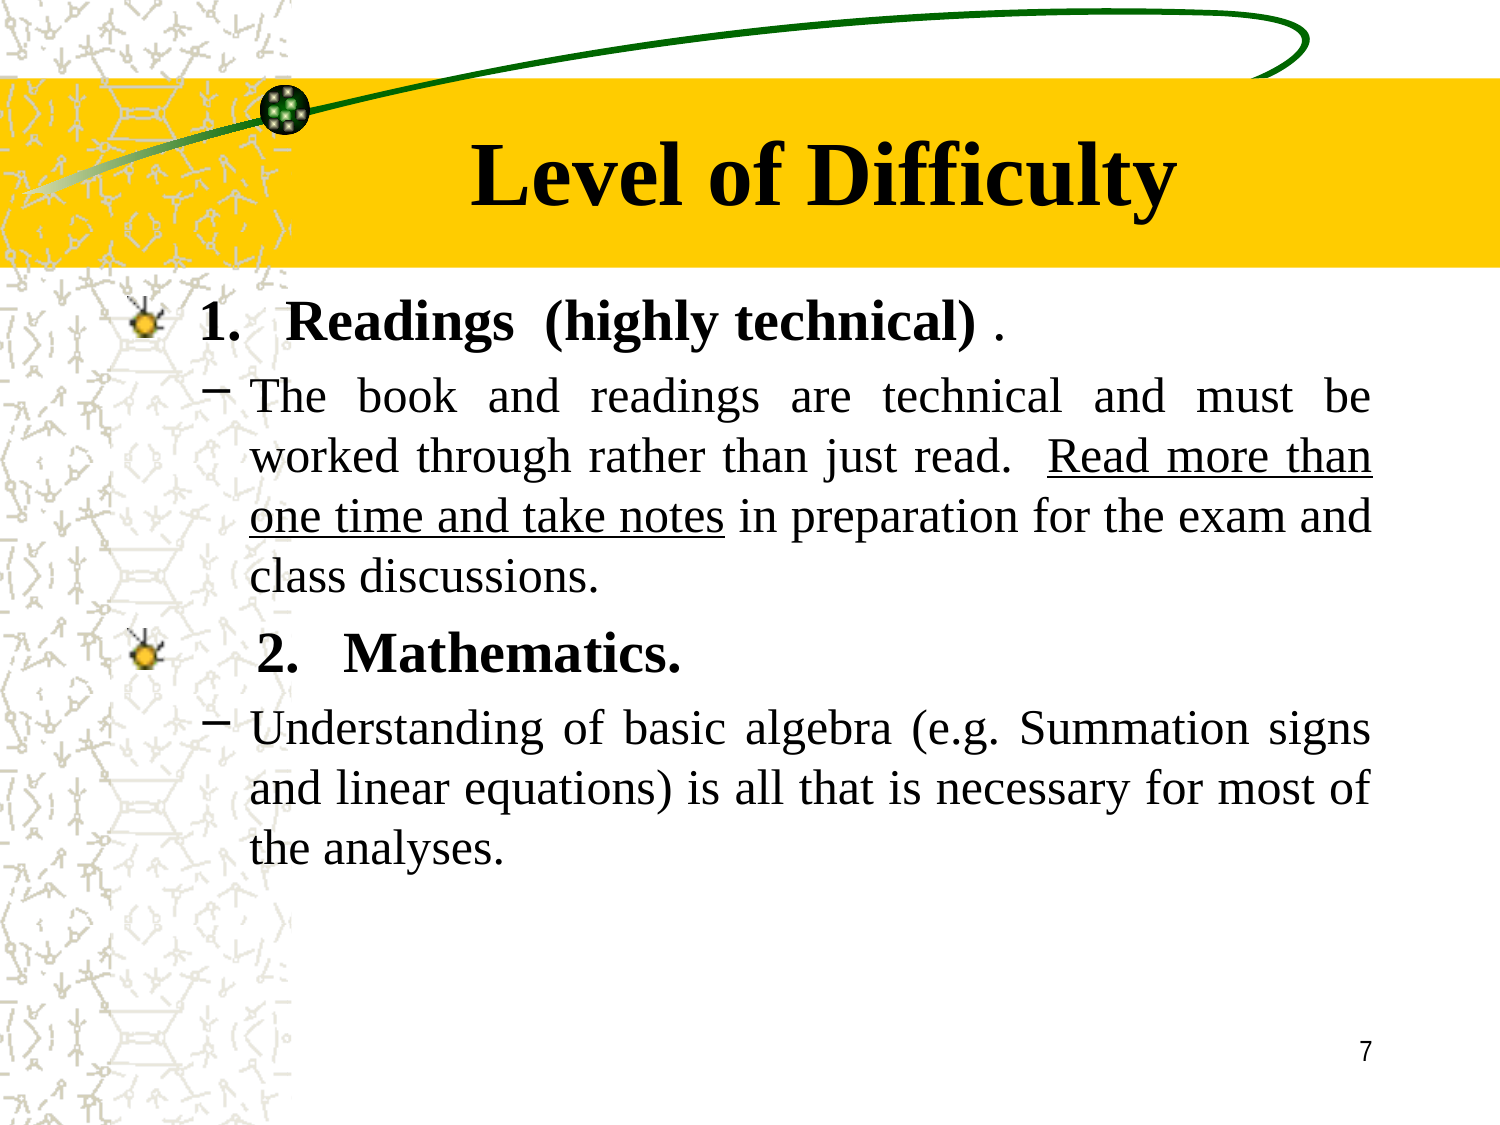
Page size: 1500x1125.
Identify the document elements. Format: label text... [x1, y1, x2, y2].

list 1. Readings (highly technical) . The book and readings are technical and must be worked through rather than just read. Read more than one time and take notes in preparation for the exam and class discussions. 2. Mathematics. Understanding of basic algebra (e.g. Summation signs and linear equations) is all that is necessary for most of the analyses. [112, 274, 1388, 951]
title Level of Difficulty [187, 74, 1463, 263]
slide_number 7 [1074, 1025, 1388, 1100]
picture [127, 296, 169, 338]
picture [127, 628, 169, 670]
picture [0, 0, 292, 1125]
